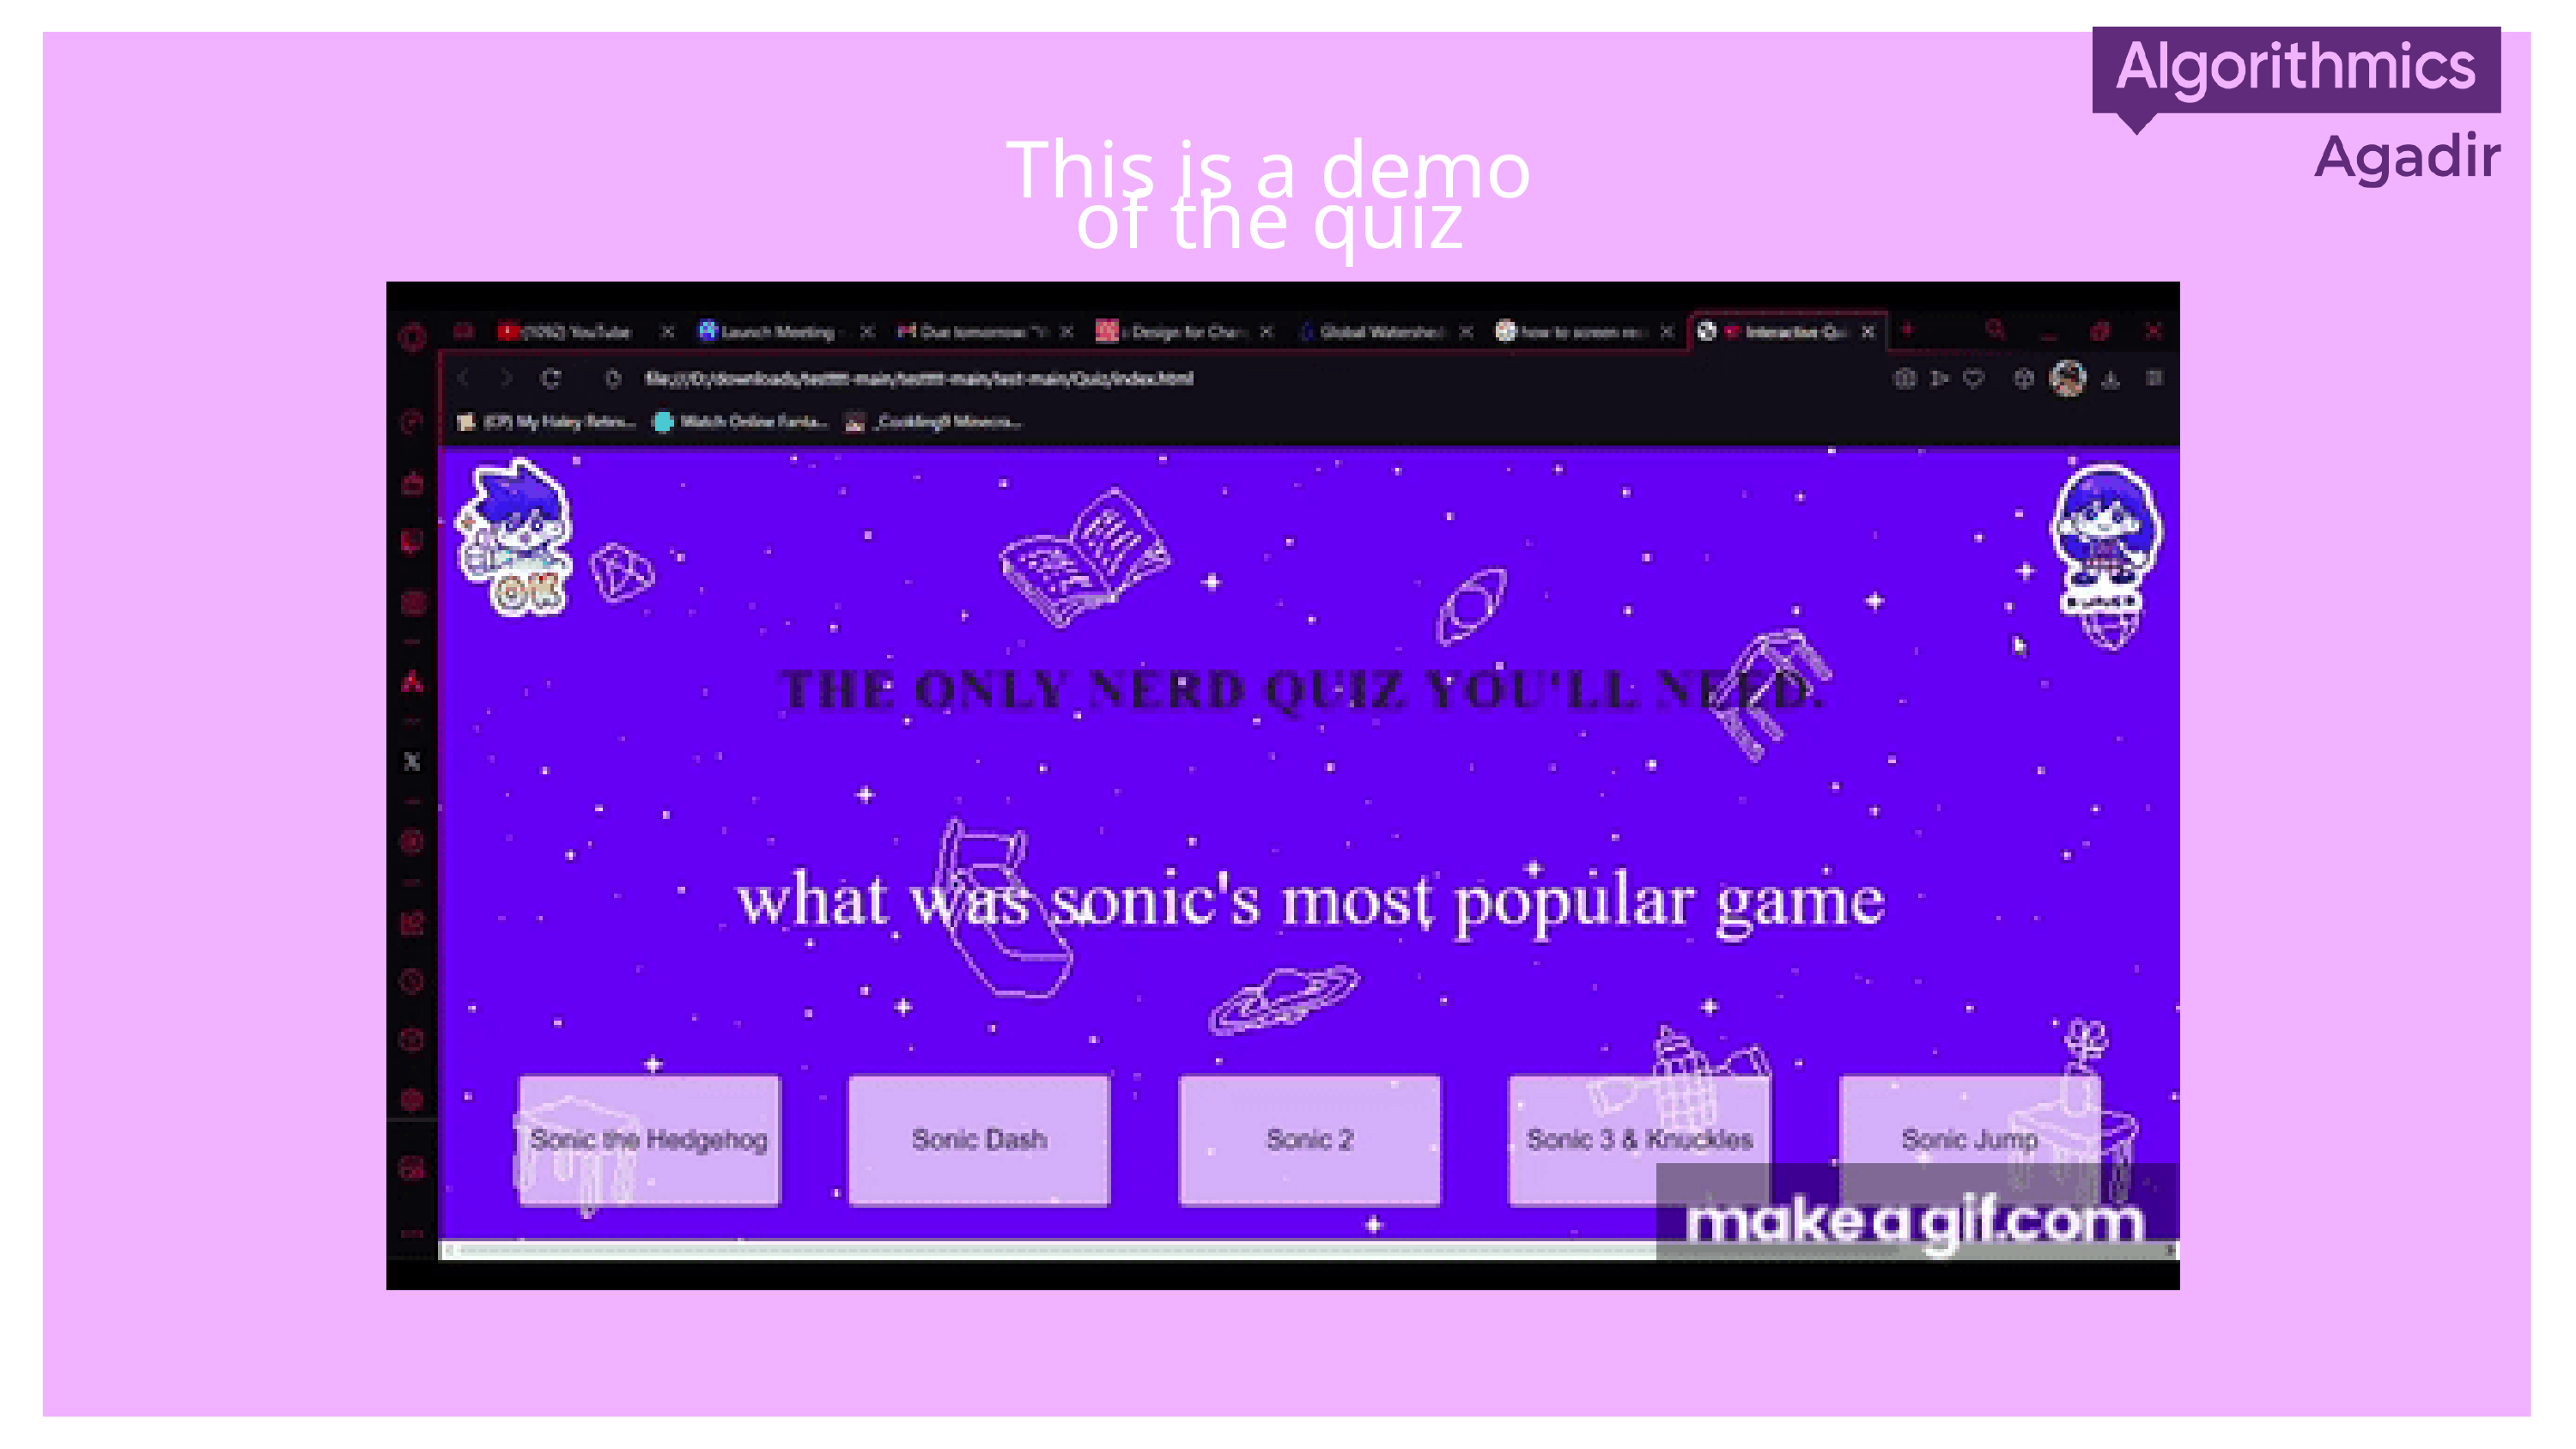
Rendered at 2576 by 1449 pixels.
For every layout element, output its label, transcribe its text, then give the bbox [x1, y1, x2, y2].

picture [386, 281, 2180, 1290]
picture [2093, 26, 2501, 188]
text_box This is a demo of the quiz [967, 162, 1573, 264]
